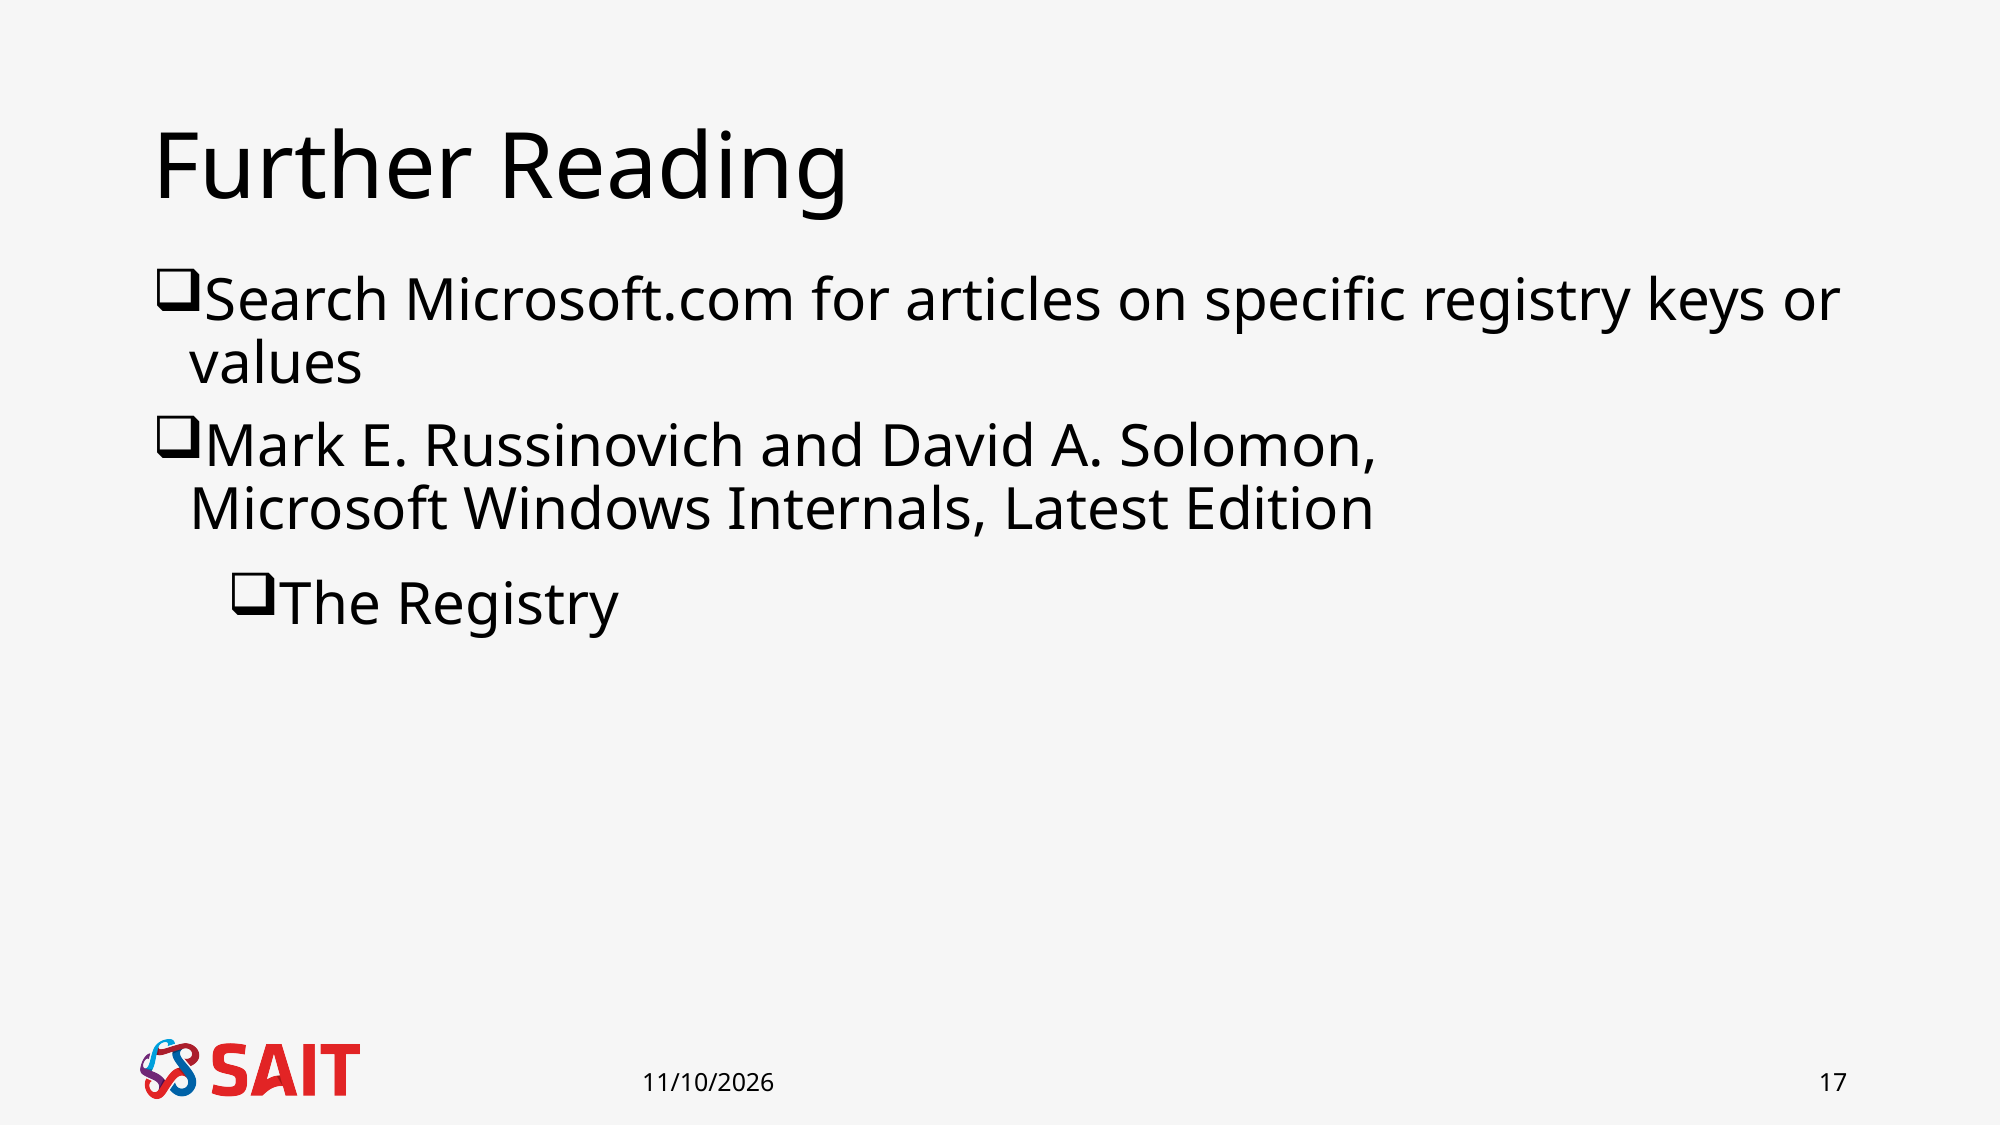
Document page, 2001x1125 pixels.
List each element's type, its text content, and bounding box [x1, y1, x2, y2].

slide_number 17 [1718, 1048, 1863, 1109]
title Further Reading [137, 59, 1863, 262]
picture [114, 1013, 386, 1125]
list Search Microsoft.com for articles on specific registry keys or values Mark E. Russinovich and David A. Solomon, Microsoft Windows Internals, Latest Edition The Registry [137, 262, 1863, 925]
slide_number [627, 1048, 830, 1109]
